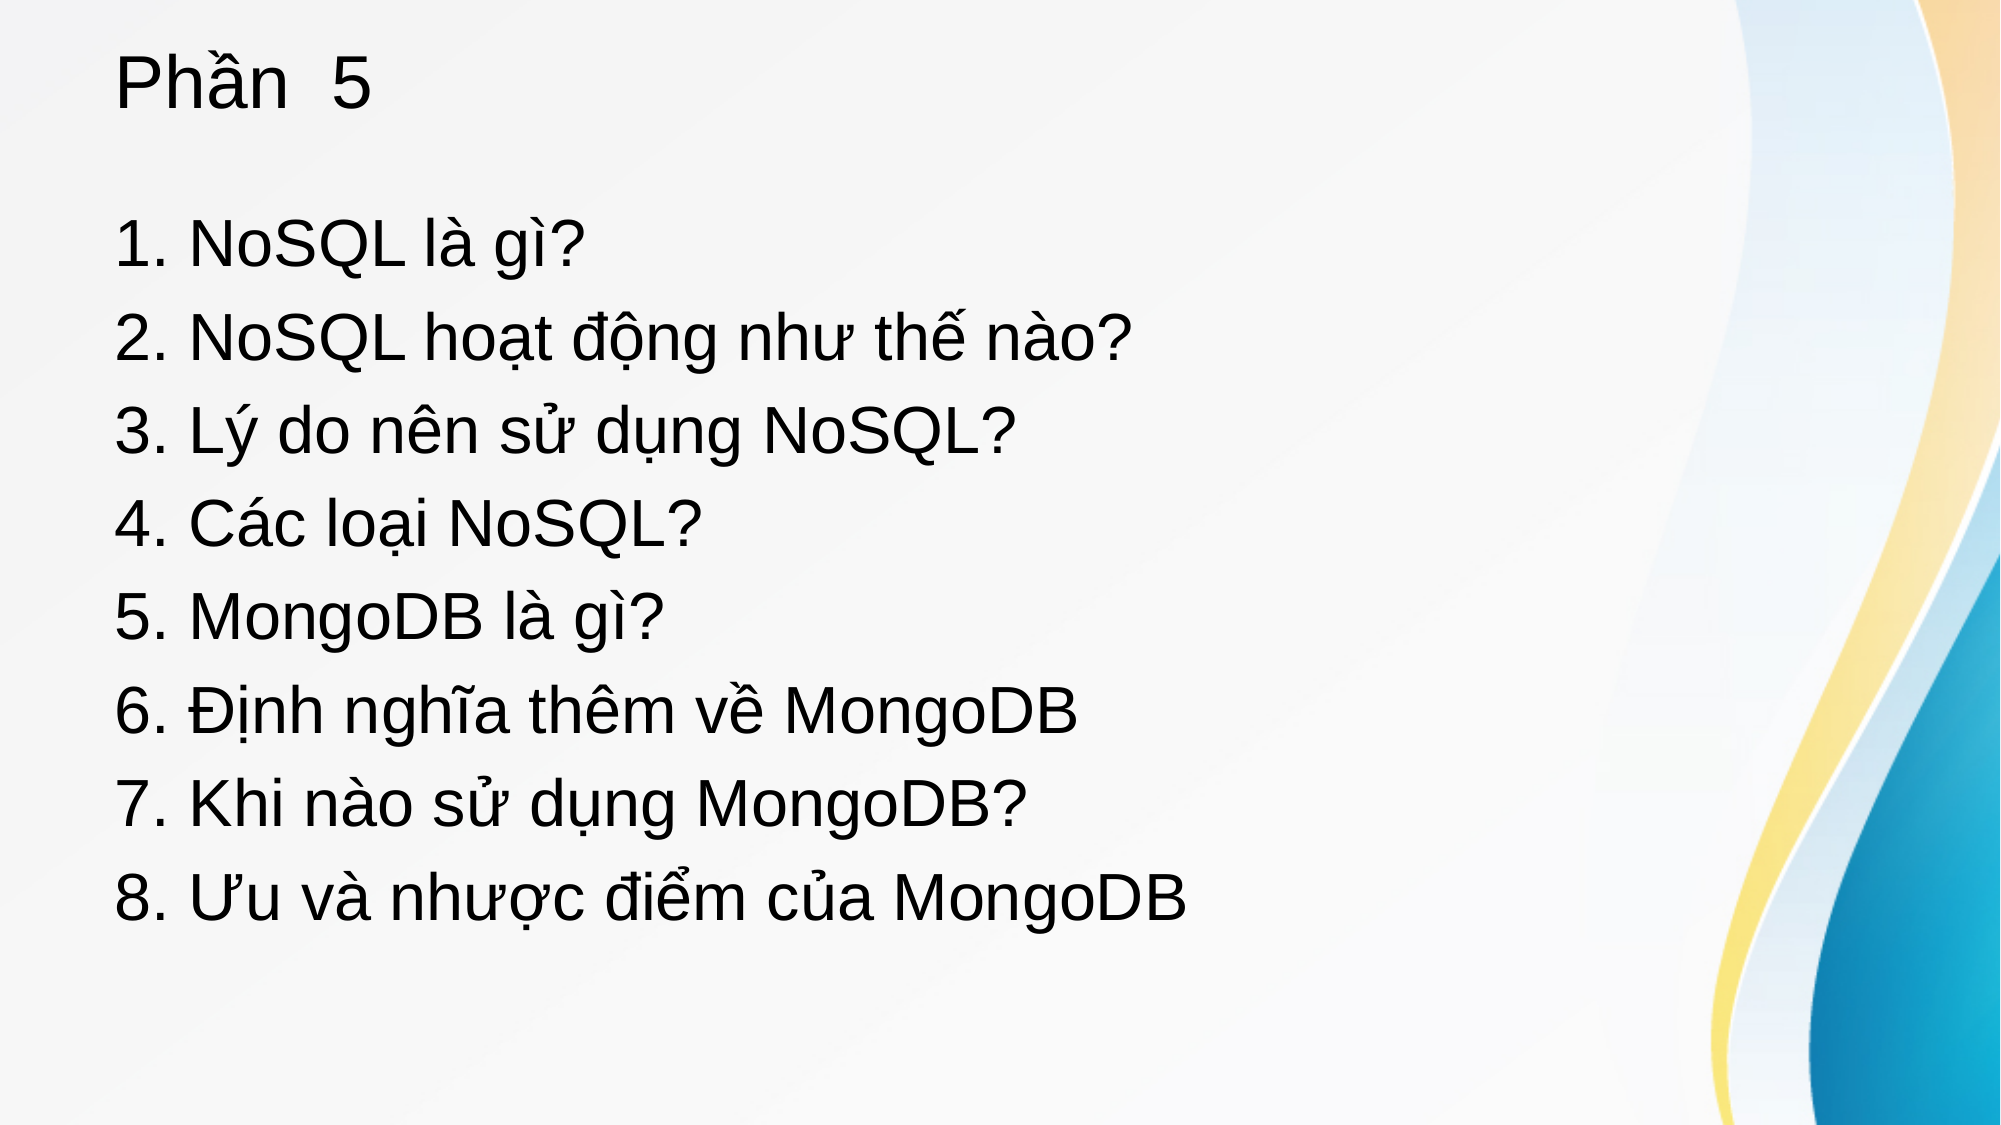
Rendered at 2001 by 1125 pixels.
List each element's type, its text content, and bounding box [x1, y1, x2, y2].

list 1. NoSQL là gì? 2. NoSQL hoạt động như thế nào? 3. Lý do nên sử dụng NoSQL? 4. Các loại NoSQL? 5. MongoDB là gì? 6. Định nghĩa thêm về MongoDB 7. Khi nào sử dụng MongoDB? 8. Ưu và nhược điểm của MongoDB [99, 192, 1901, 1006]
picture [0, 0, 2001, 1125]
title Phần 5 [99, 30, 1901, 127]
